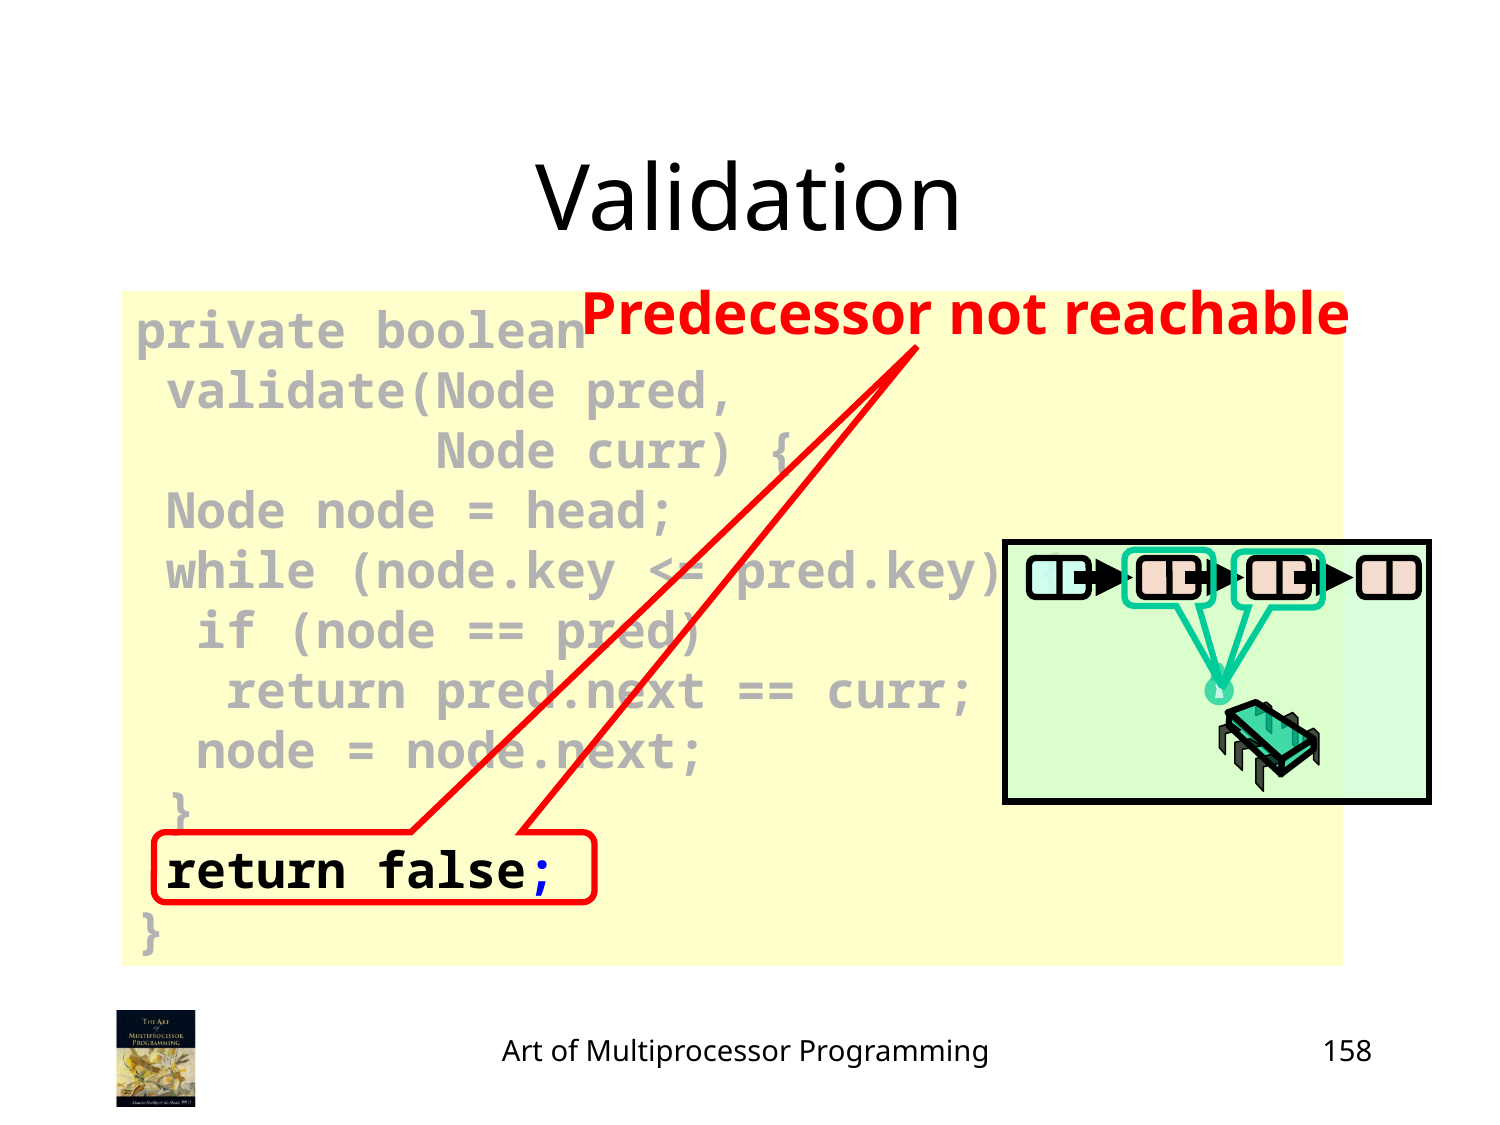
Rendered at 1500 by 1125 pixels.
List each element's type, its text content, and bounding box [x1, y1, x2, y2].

picture [107, 1010, 204, 1107]
title Validation [112, 99, 1388, 288]
text_box Predecessor not reachable [556, 268, 1375, 354]
footer Art of Multiprocessor Programming [464, 1024, 1028, 1101]
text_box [1004, 541, 1430, 802]
text_box private boolean validate(Node pred, Node curr) { Node node = head; while (node.key <= pred.key) { if (node == pred) return pred.next == curr; node = node.next; } return false; } [121, 291, 1343, 966]
text_box [153, 354, 911, 903]
slide_number 158 [1074, 1024, 1388, 1101]
